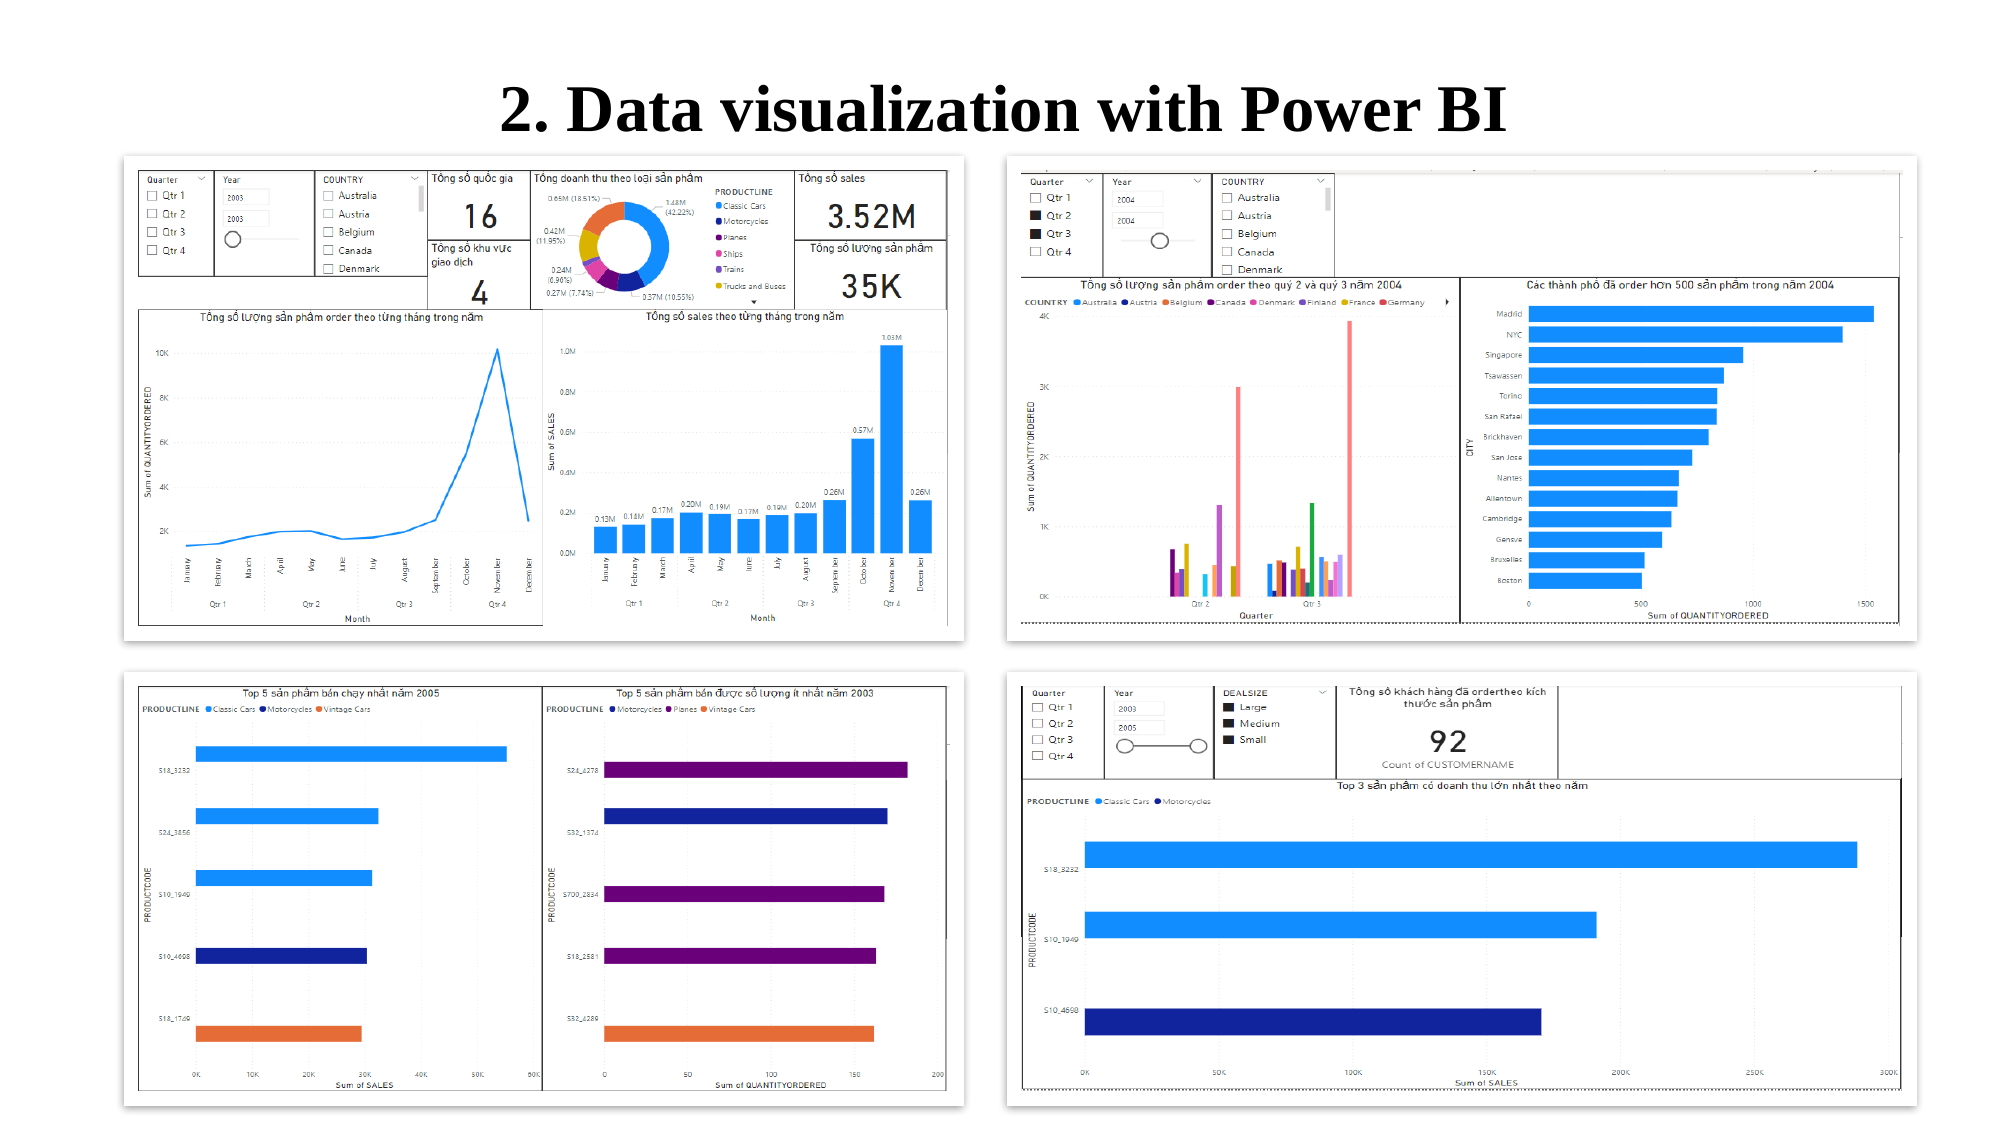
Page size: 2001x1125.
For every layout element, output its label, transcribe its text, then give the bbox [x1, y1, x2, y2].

text_box 2. Data visualization with Power BI [61, 65, 1947, 154]
picture [1021, 686, 1903, 1092]
picture [138, 170, 950, 627]
picture [1021, 170, 1903, 627]
picture [138, 686, 950, 1092]
